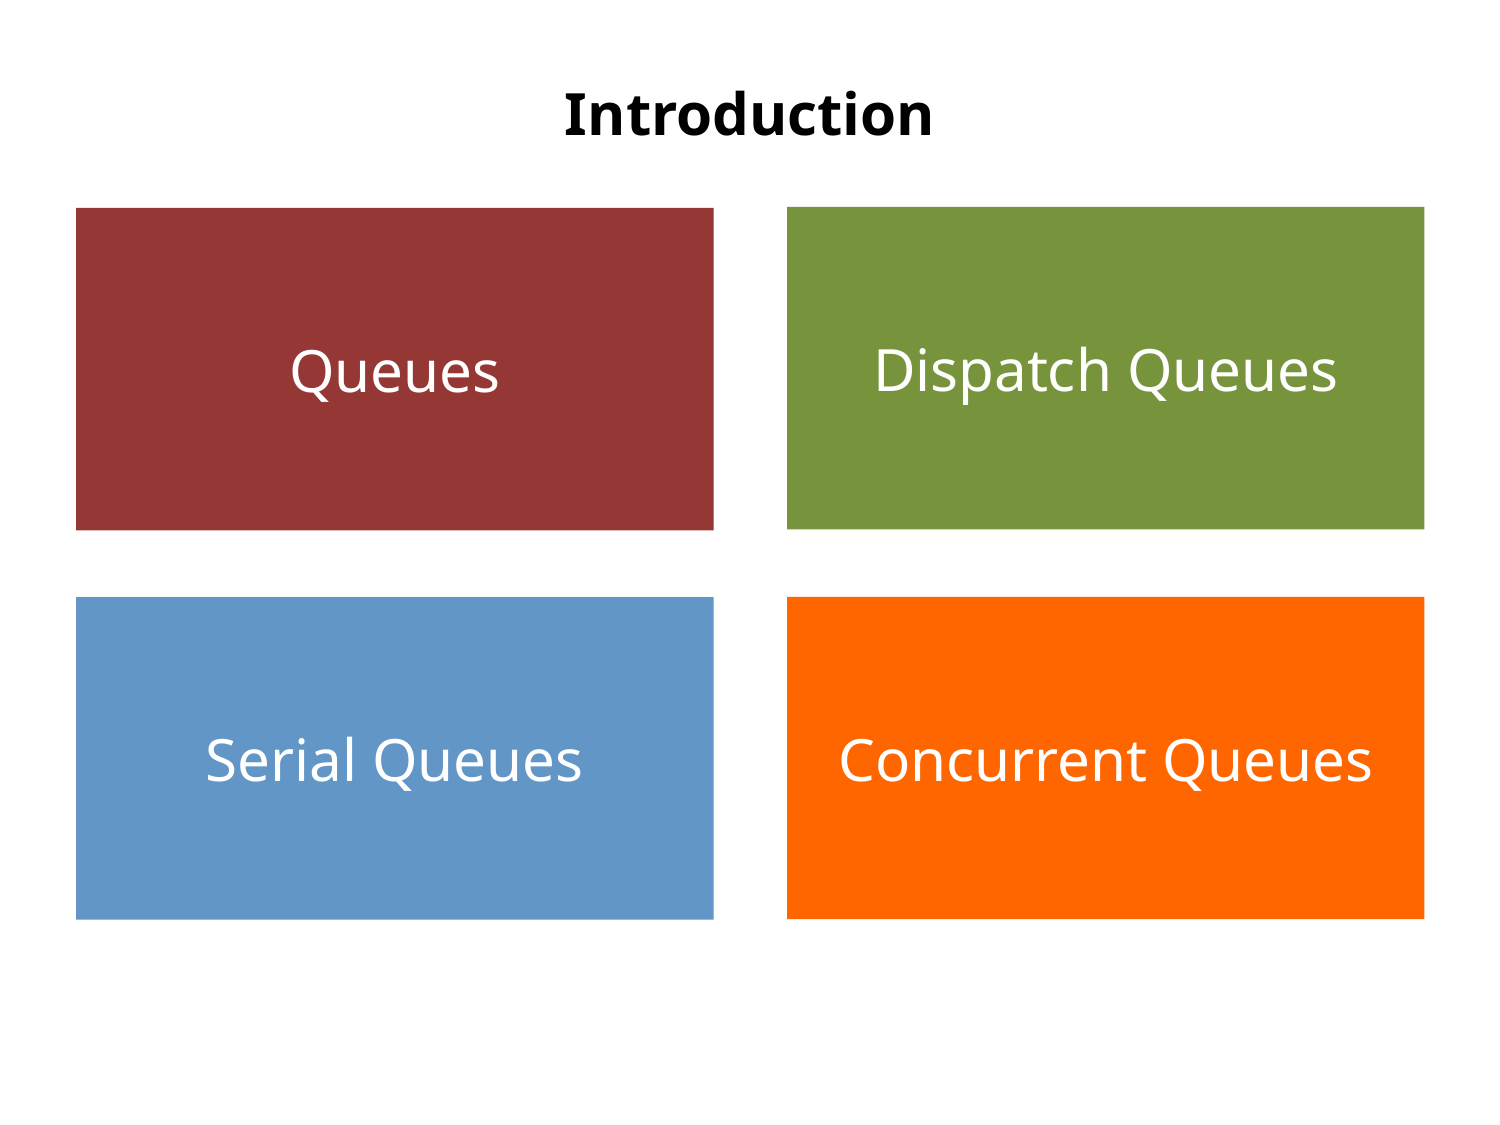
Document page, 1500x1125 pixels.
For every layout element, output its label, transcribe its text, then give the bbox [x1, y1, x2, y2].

text_box Concurrent Queues [787, 596, 1425, 920]
text_box Serial Queues [76, 597, 714, 920]
text_box Dispatch Queues [787, 206, 1425, 530]
text_box Queues [76, 207, 714, 531]
title Introduction [74, 49, 1426, 176]
